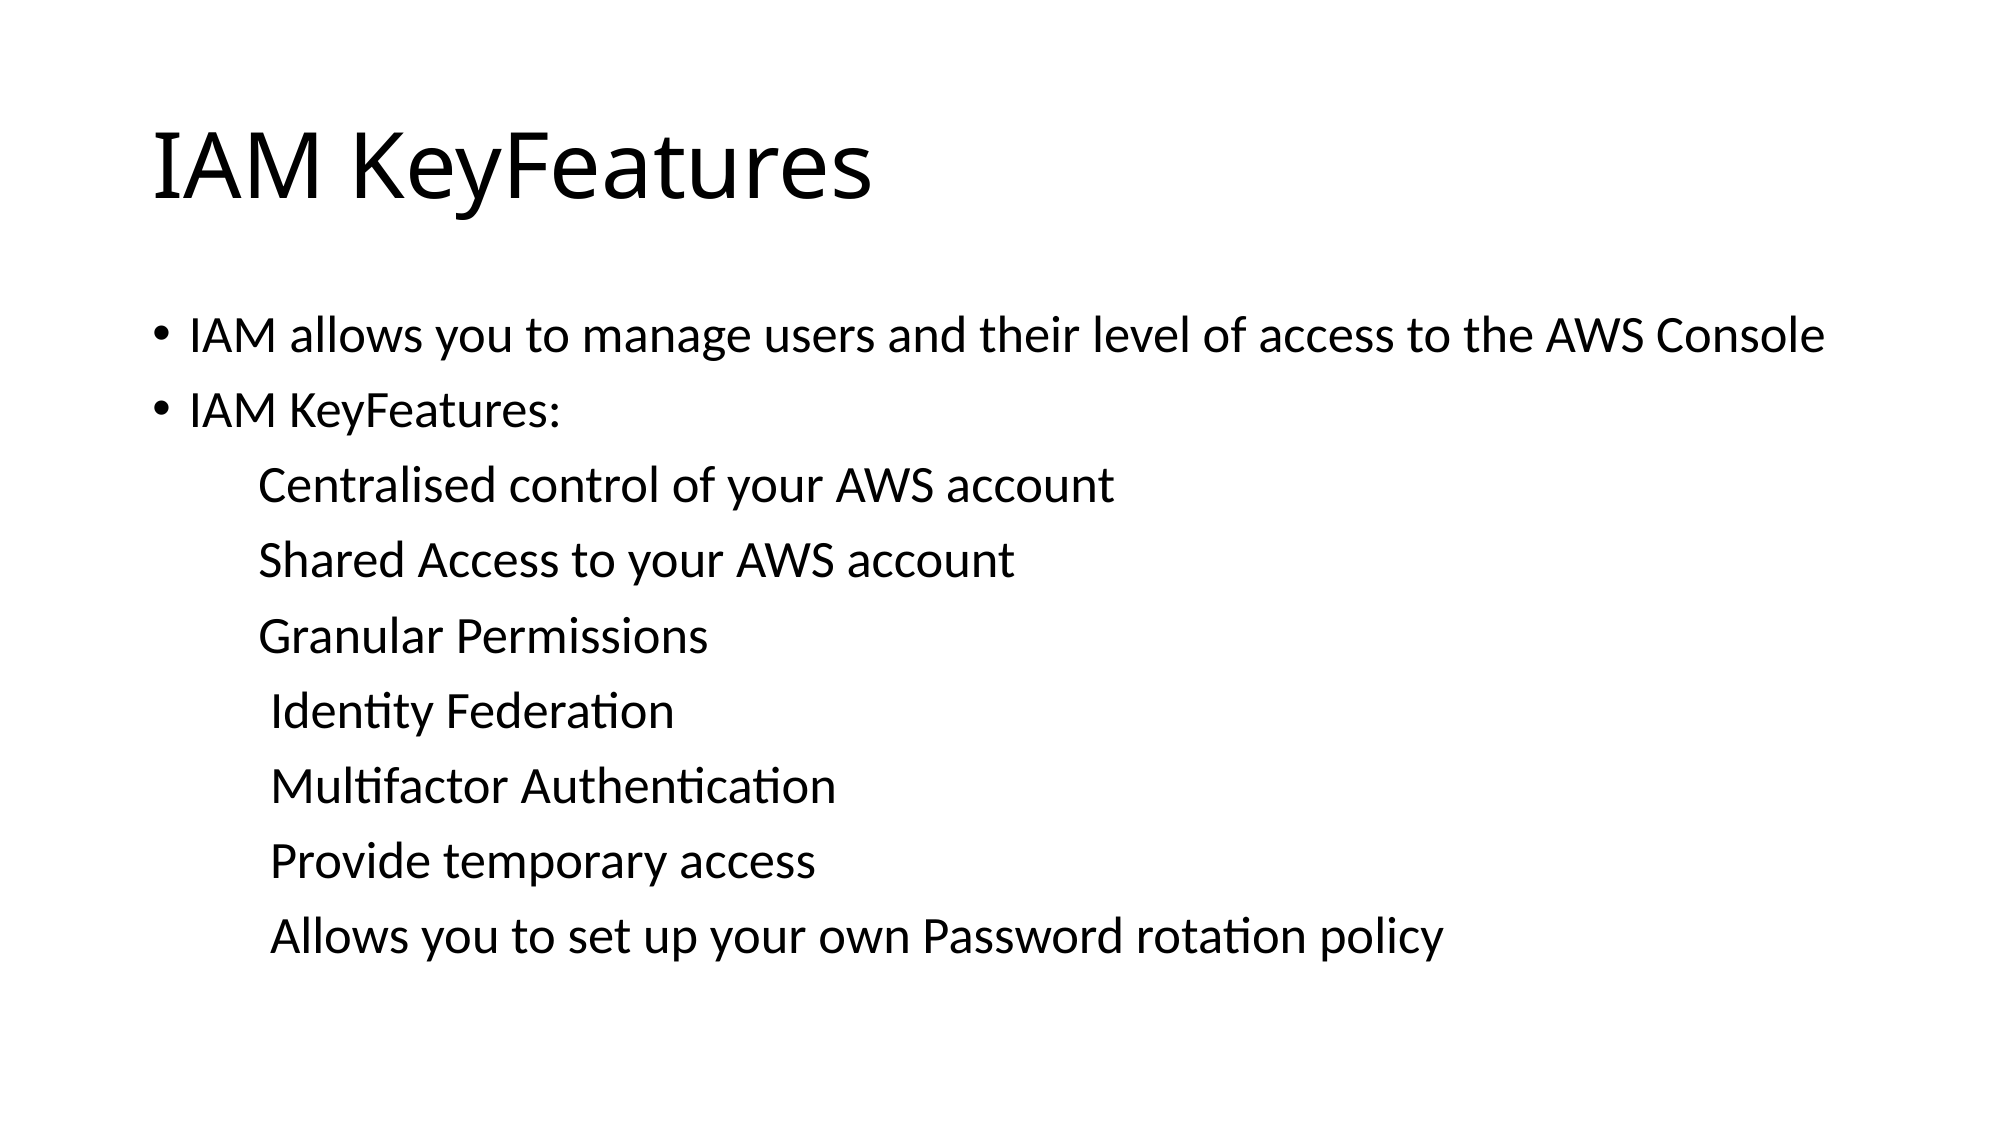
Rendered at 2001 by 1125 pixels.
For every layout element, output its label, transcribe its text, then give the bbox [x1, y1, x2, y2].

title IAM KeyFeatures [137, 59, 1863, 278]
list IAM allows you to manage users and their level of access to the AWS Console IAM KeyFeatures: Centralised control of your AWS account Shared Access to your AWS account Granular Permissions Identity Federation Multifactor Authentication Provide temporary access Allows you to set up your own Password rotation policy [137, 299, 1863, 1014]
